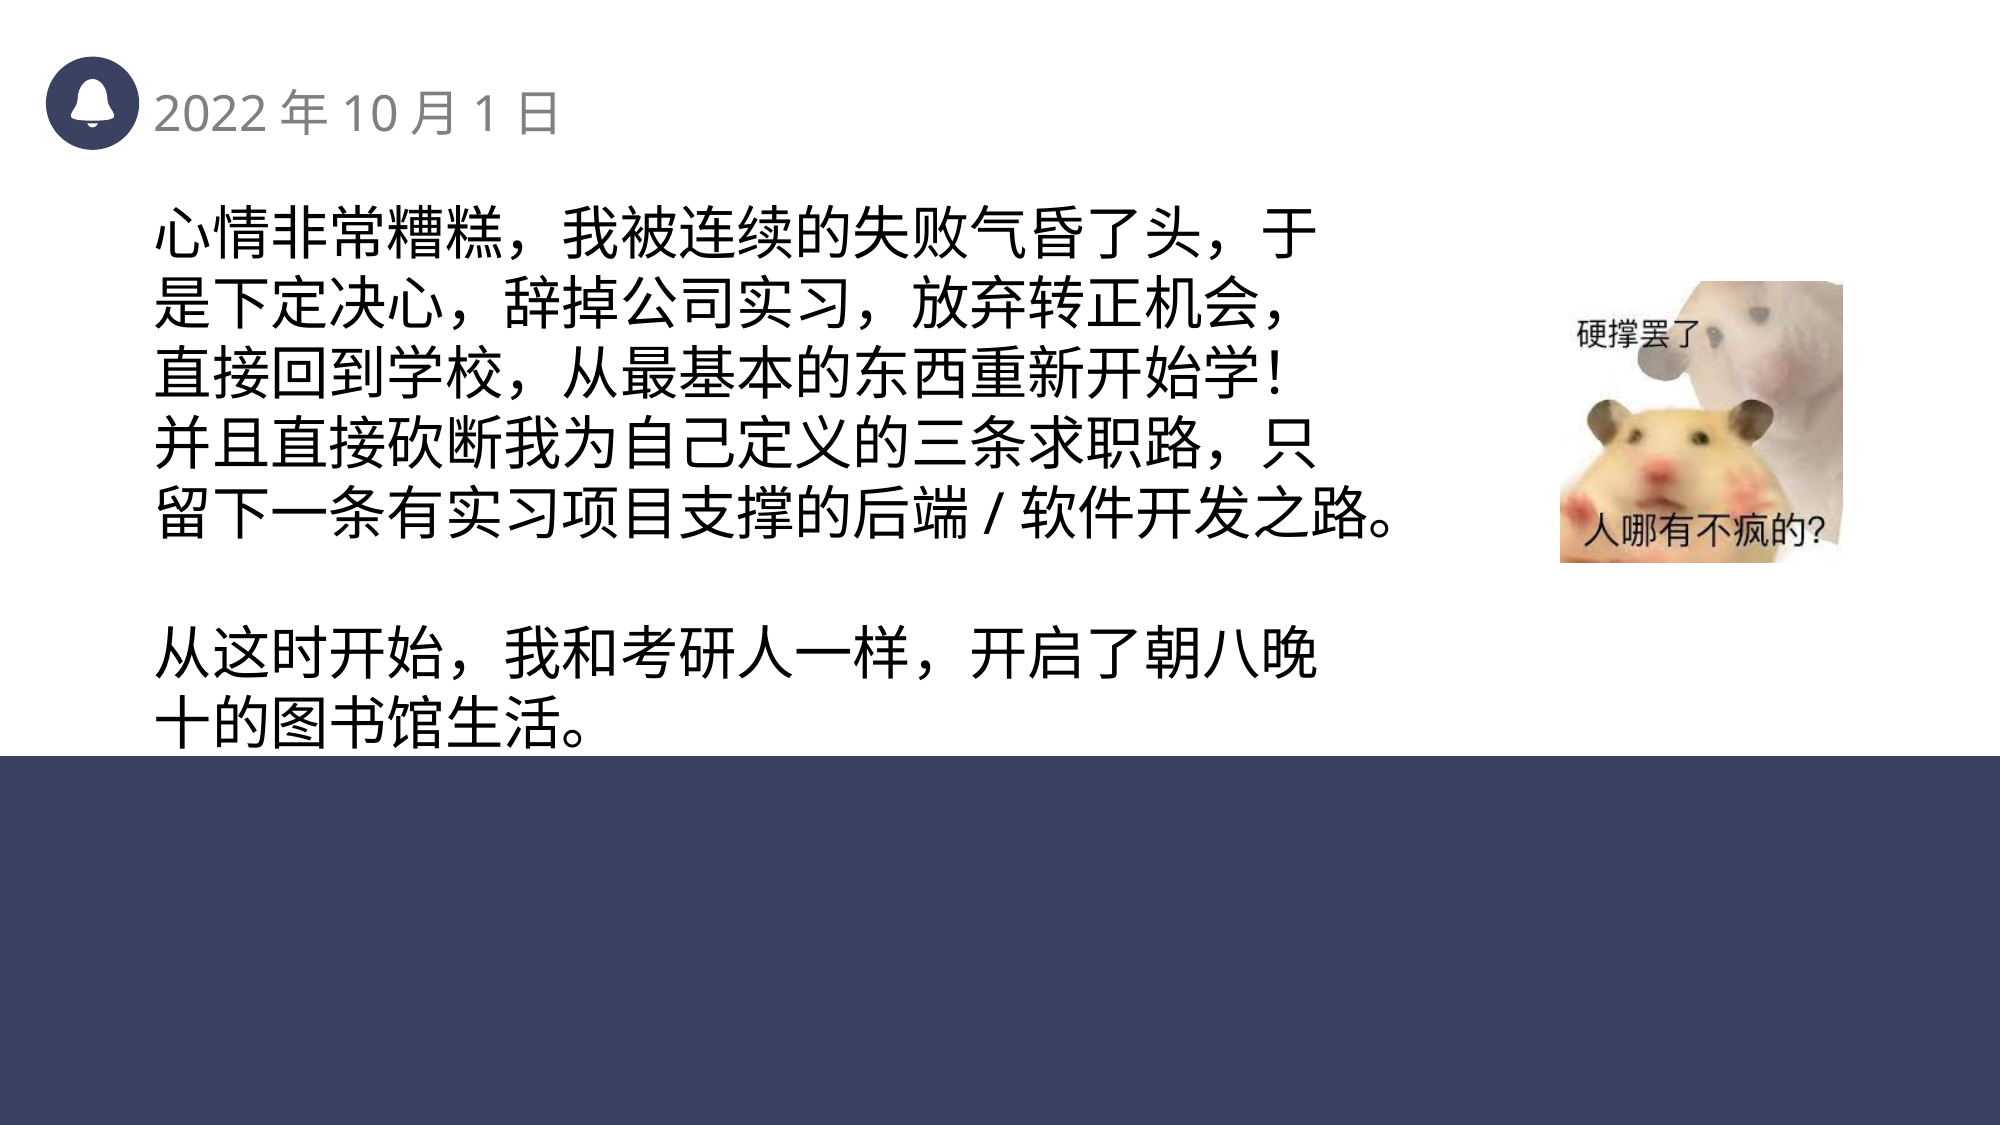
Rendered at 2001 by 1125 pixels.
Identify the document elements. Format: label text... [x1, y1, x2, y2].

text_box [0, 755, 2000, 1125]
text_box 心情非常糟糕，我被连续的失败气昏了头，于是下定决心，辞掉公司实习，放弃转正机会，直接回到学校，从最基本的东西重新开始学！并且直接砍断我为自己定义的三条求职路，只留下一条有实习项目支撑的后端/软件开发之路。 从这时开始，我和考研人一样，开启了朝八晚十的图书馆生活。 [139, 188, 1384, 764]
text_box 2022年10月1日 [140, 74, 957, 149]
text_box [45, 56, 140, 150]
picture [1560, 281, 1843, 563]
